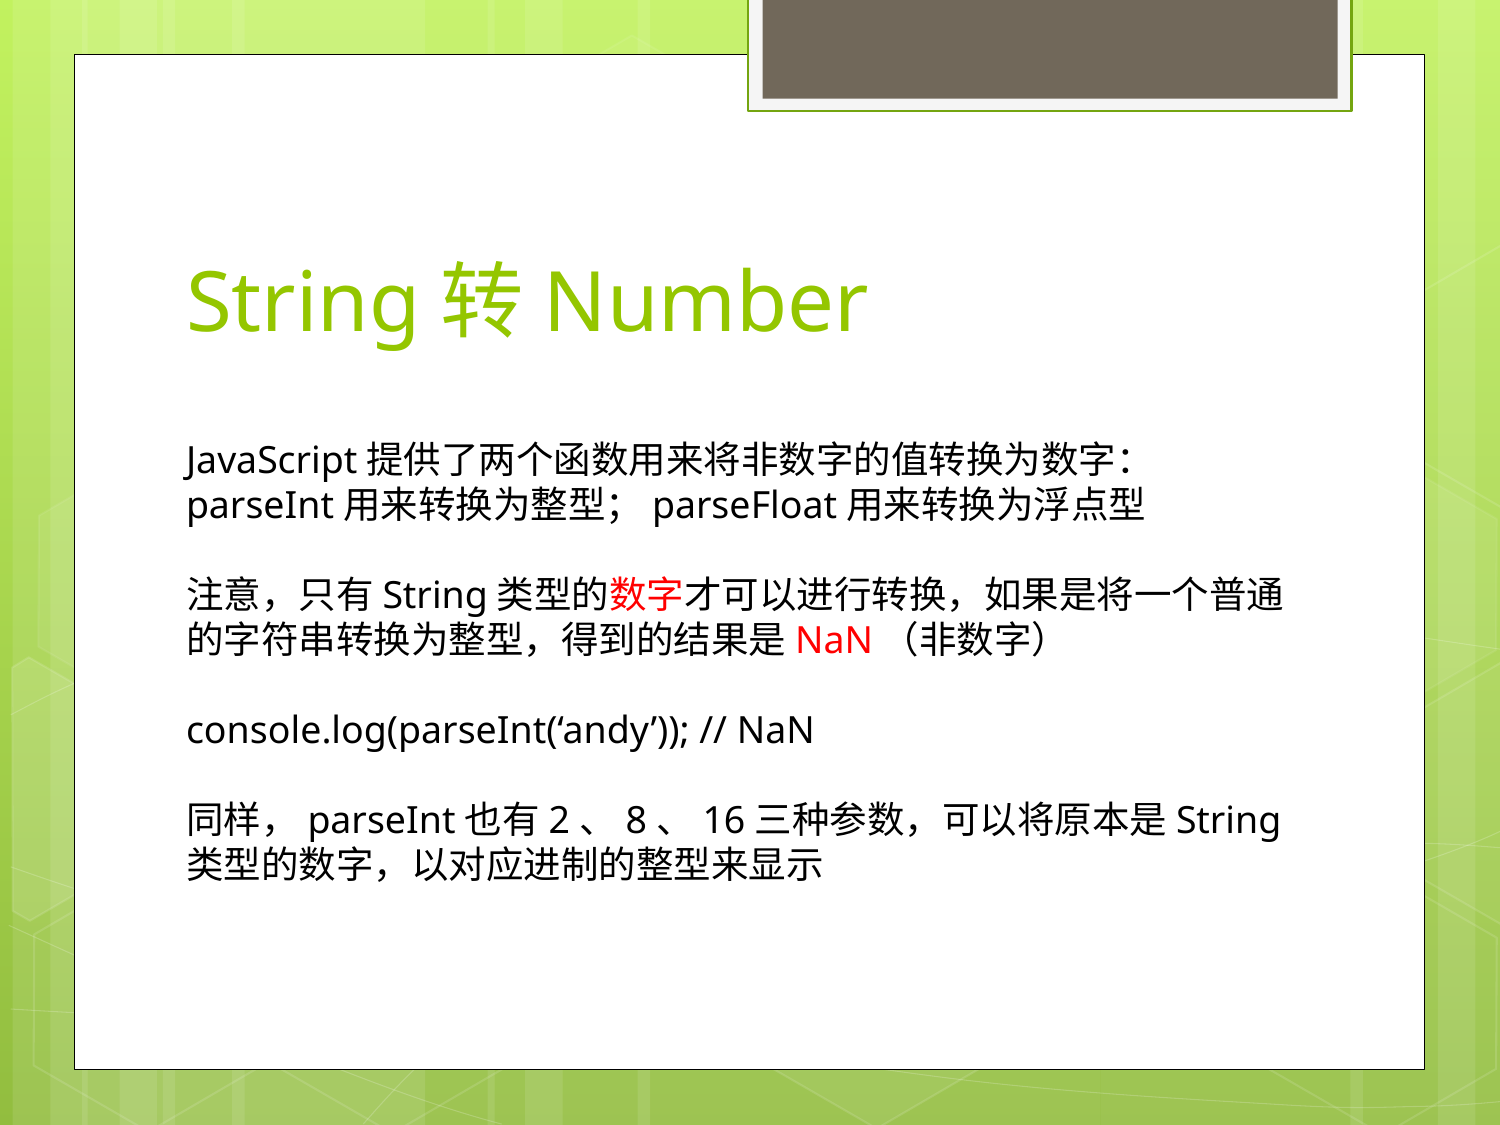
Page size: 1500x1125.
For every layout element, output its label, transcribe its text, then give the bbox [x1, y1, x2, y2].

title String转Number [171, 168, 1324, 357]
text_box JavaScript提供了两个函数用来将非数字的值转换为数字：parseInt用来转换为整型；parseFloat用来转换为浮点型 注意，只有String类型的数字才可以进行转换，如果是将一个普通的字符串转换为整型，得到的结果是NaN（非数字） console.log(parseInt(‘andy’)); // NaN 同样，parseInt也有2、8、16三种参数，可以将原本是String类型的数字，以对应进制的整型来显示 [171, 429, 1324, 894]
